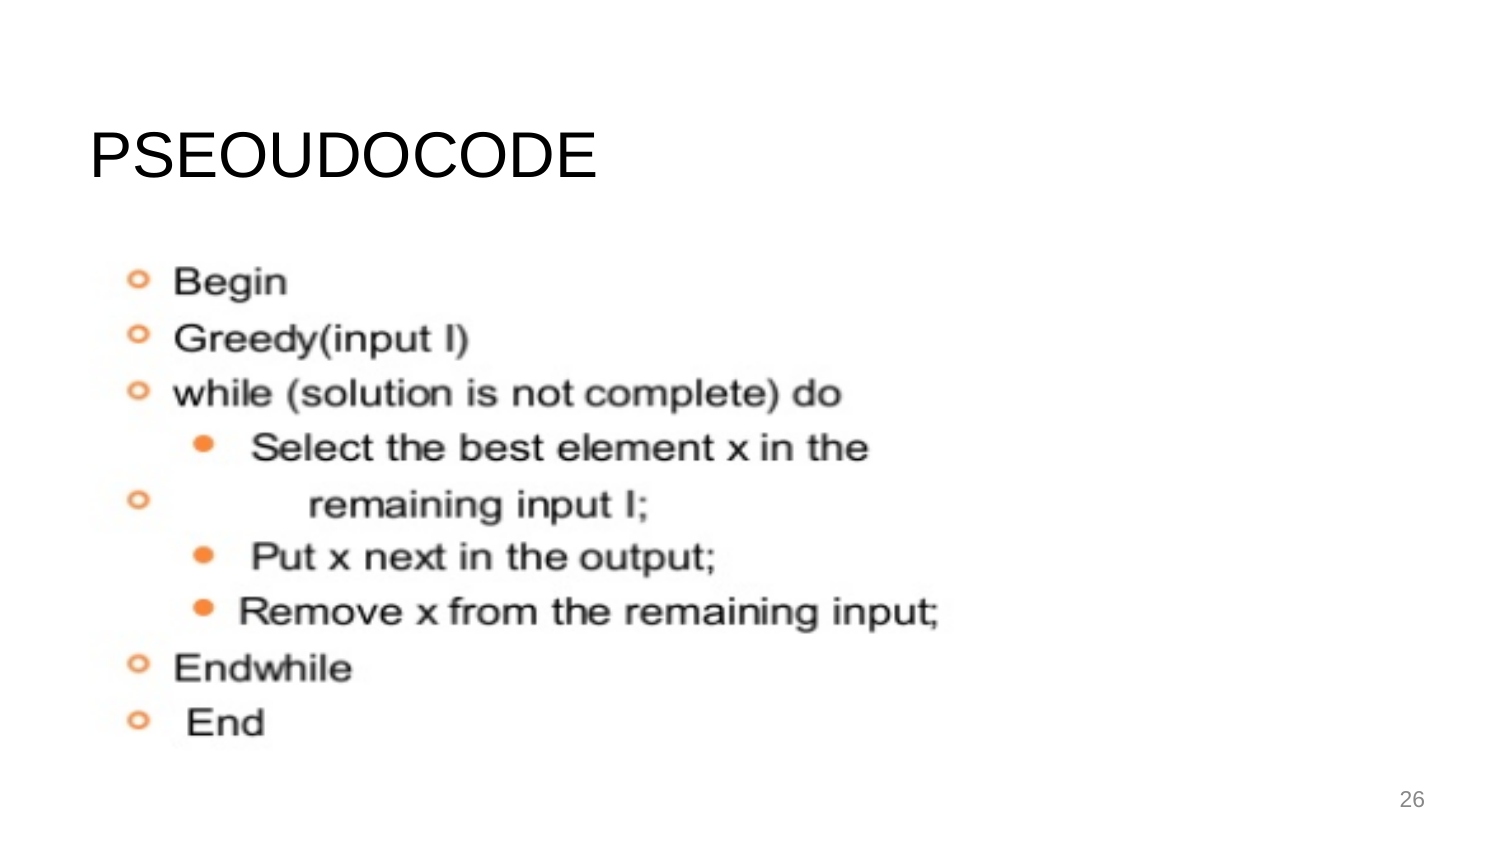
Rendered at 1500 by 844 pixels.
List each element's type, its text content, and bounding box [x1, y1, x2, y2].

title PSEOUDOCODE [87, 110, 602, 171]
slide_number ‹#› [1080, 784, 1425, 827]
picture [87, 247, 1015, 801]
